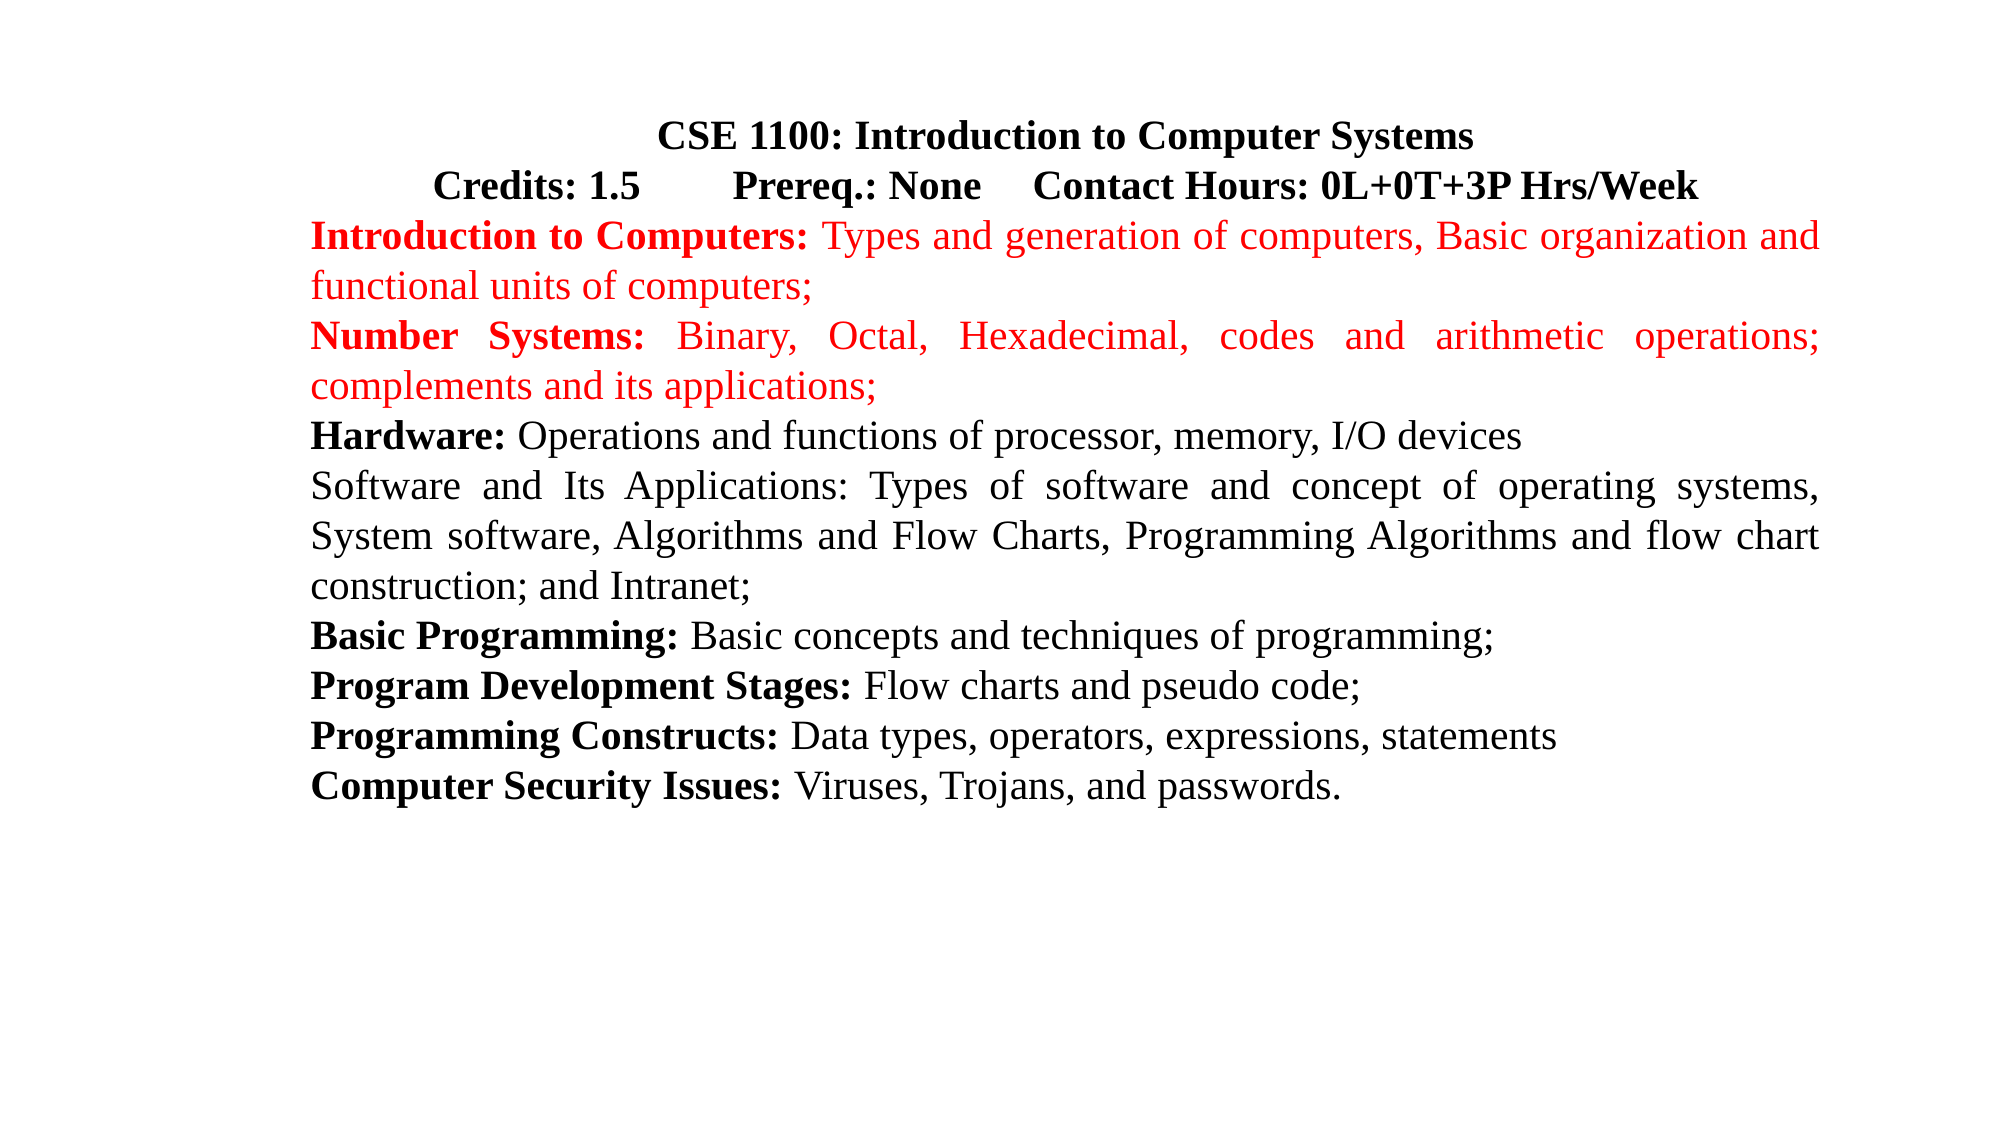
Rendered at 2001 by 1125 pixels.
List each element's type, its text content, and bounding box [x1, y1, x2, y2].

text_box CSE 1100: Introduction to Computer Systems Credits: 1.5 Prereq.: None Contact Hours: 0L+0T+3P Hrs/Week Introduction to Computers: Types and generation of computers, Basic organization and functional units of computers; Number Systems: Binary, Octal, Hexadecimal, codes and arithmetic operations; complements and its applications; Hardware: Operations and functions of processor, memory, I/O devices Software and Its Applications: Types of software and concept of operating systems, System software, Algorithms and Flow Charts, Programming Algorithms and flow chart construction; and Intranet; Basic Programming: Basic concepts and techniques of programming; Program Development Stages: Flow charts and pseudo code; Programming Constructs: Data types, operators, expressions, statements Computer Security Issues: Viruses, Trojans, and passwords. [295, 100, 1836, 816]
